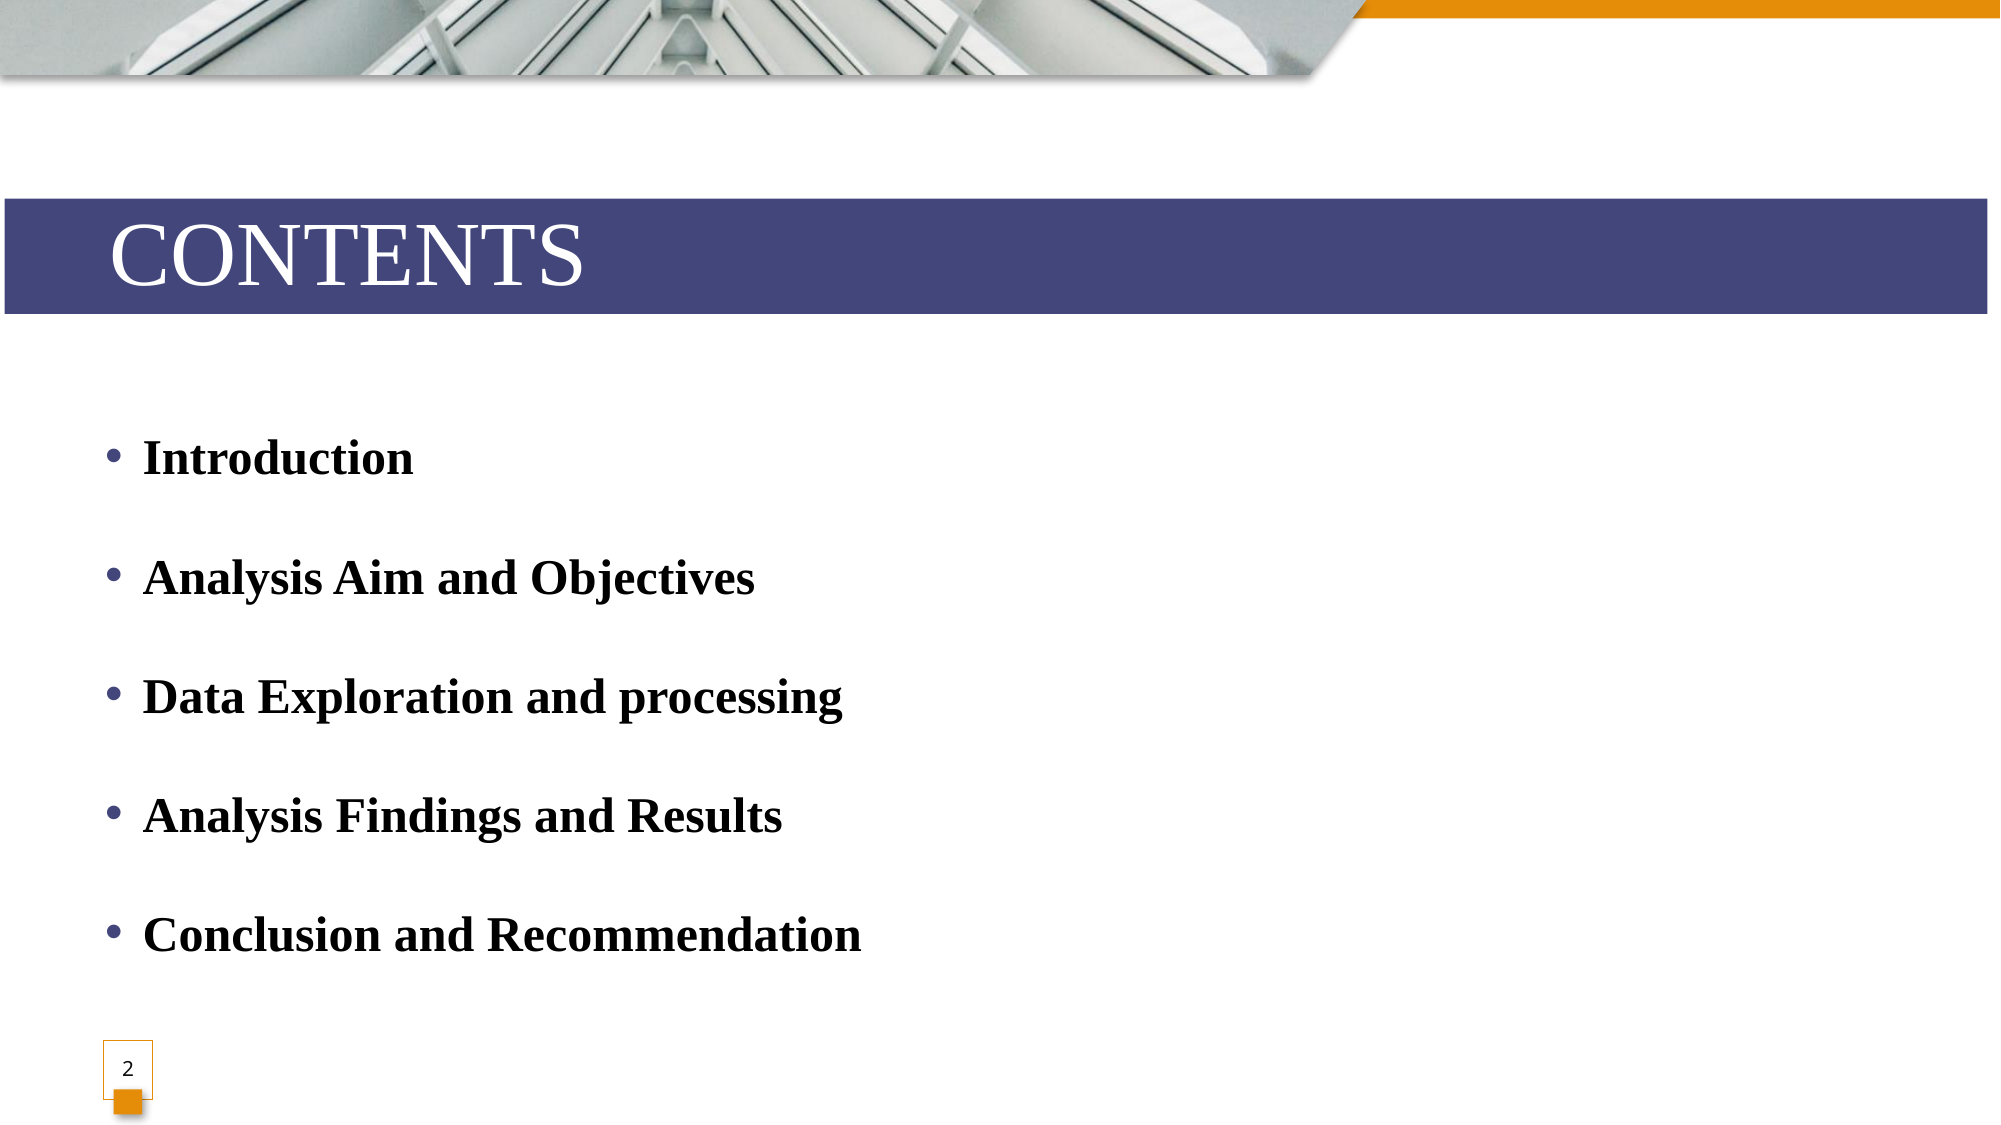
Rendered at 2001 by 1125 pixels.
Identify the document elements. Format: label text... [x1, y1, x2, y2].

slide_number 2 [103, 1040, 153, 1100]
picture [0, 0, 1367, 76]
text_box [113, 1089, 143, 1115]
list Introduction Analysis Aim and Objectives Data Exploration and processing Analysis Findings and Results Conclusion and Recommendation [90, 387, 1850, 1038]
list CONTENTS [4, 198, 1988, 314]
